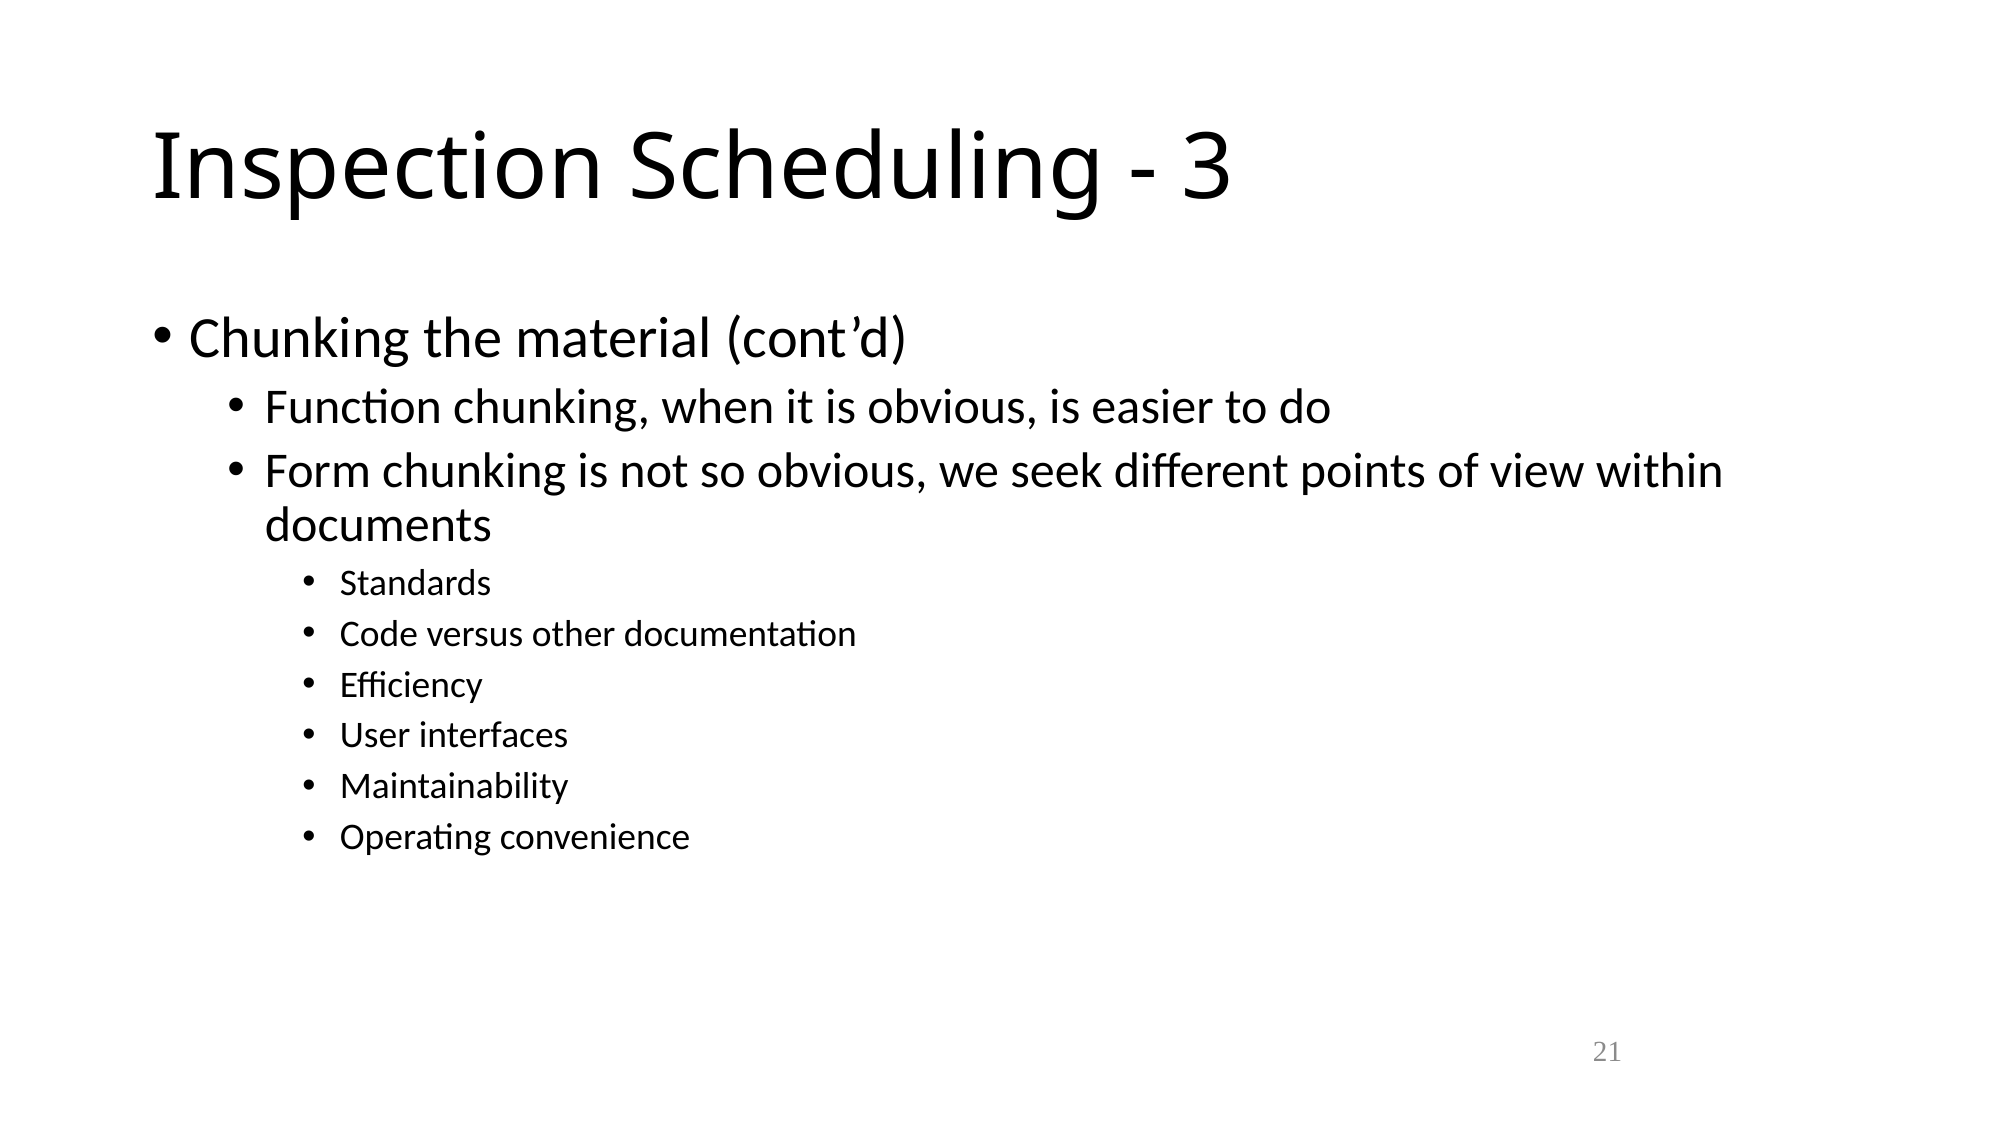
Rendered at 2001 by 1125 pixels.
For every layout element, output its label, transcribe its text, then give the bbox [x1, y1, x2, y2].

slide_number 21 [1325, 1025, 1638, 1100]
list Chunking the material (cont’d) Function chunking, when it is obvious, is easier to do Form chunking is not so obvious, we seek different points of view within documents Standards Code versus other documentation Efficiency User interfaces Maintainability Operating convenience [137, 299, 1863, 1014]
title Inspection Scheduling - 3 [137, 59, 1863, 278]
